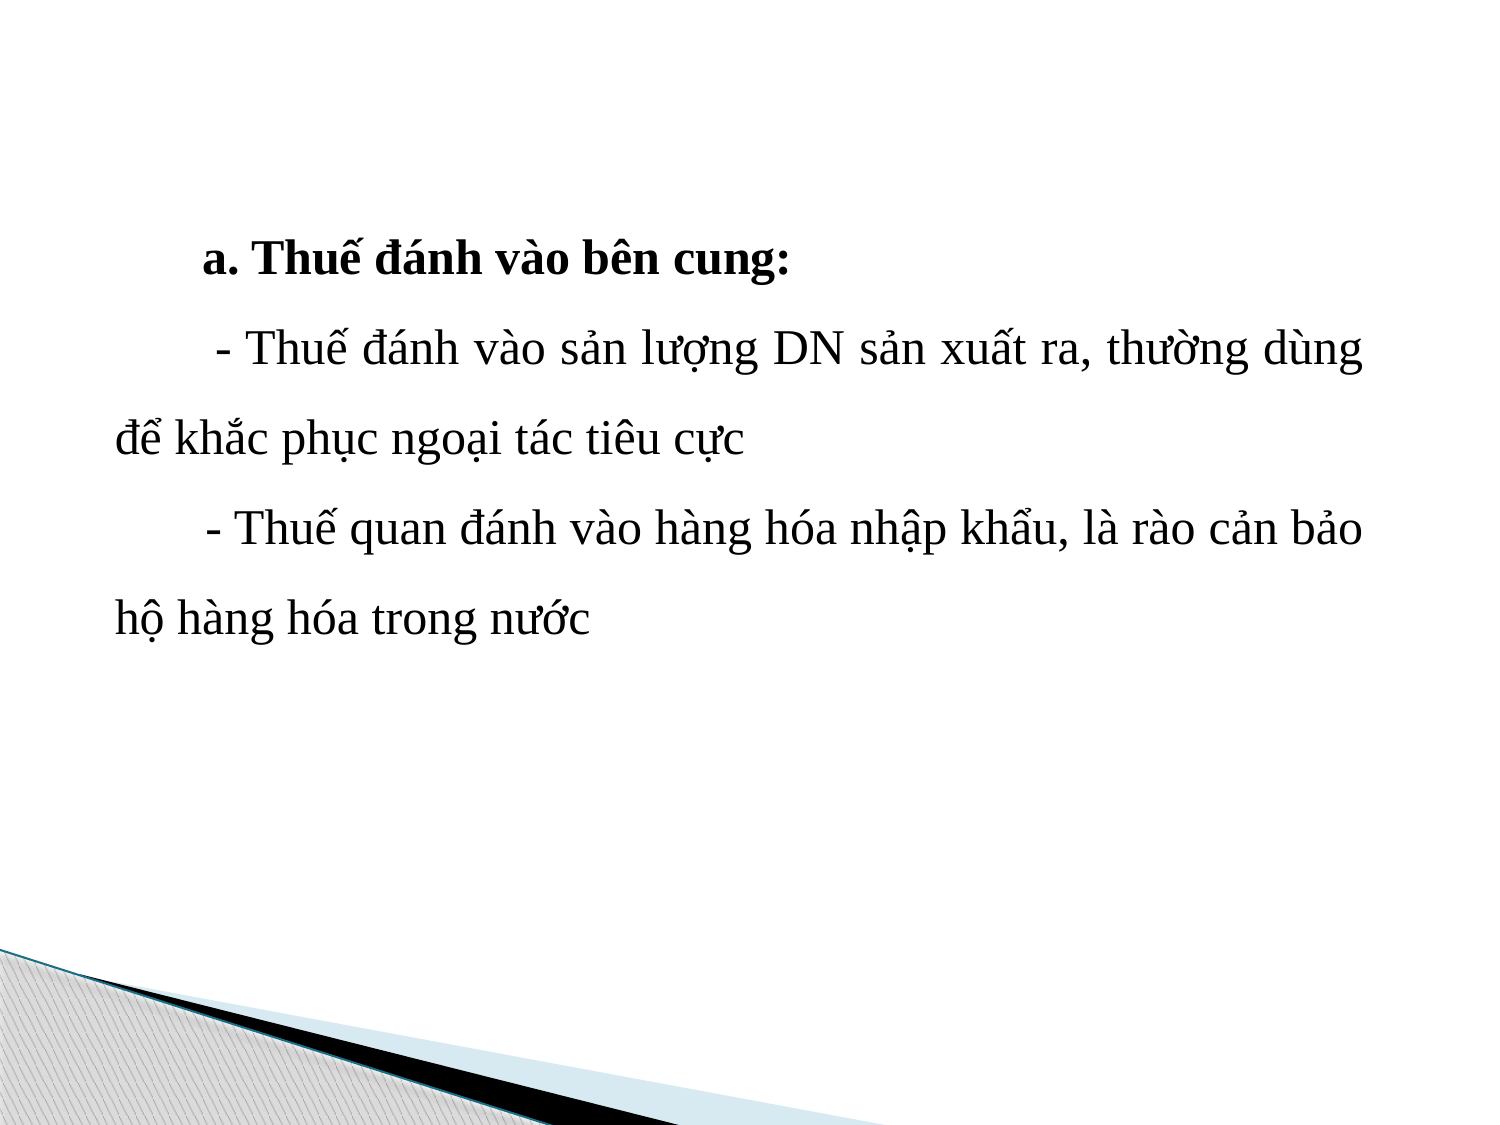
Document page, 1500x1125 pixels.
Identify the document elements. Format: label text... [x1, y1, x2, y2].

text_box a. Thuế đánh vào bên cung: - Thuế đánh vào sản lượng DN sản xuất ra, thường dùng để khắc phục ngoại tác tiêu cực - Thuế quan đánh vào hàng hóa nhập khẩu, là rào cản bảo hộ hàng hóa trong nước [99, 187, 1379, 653]
